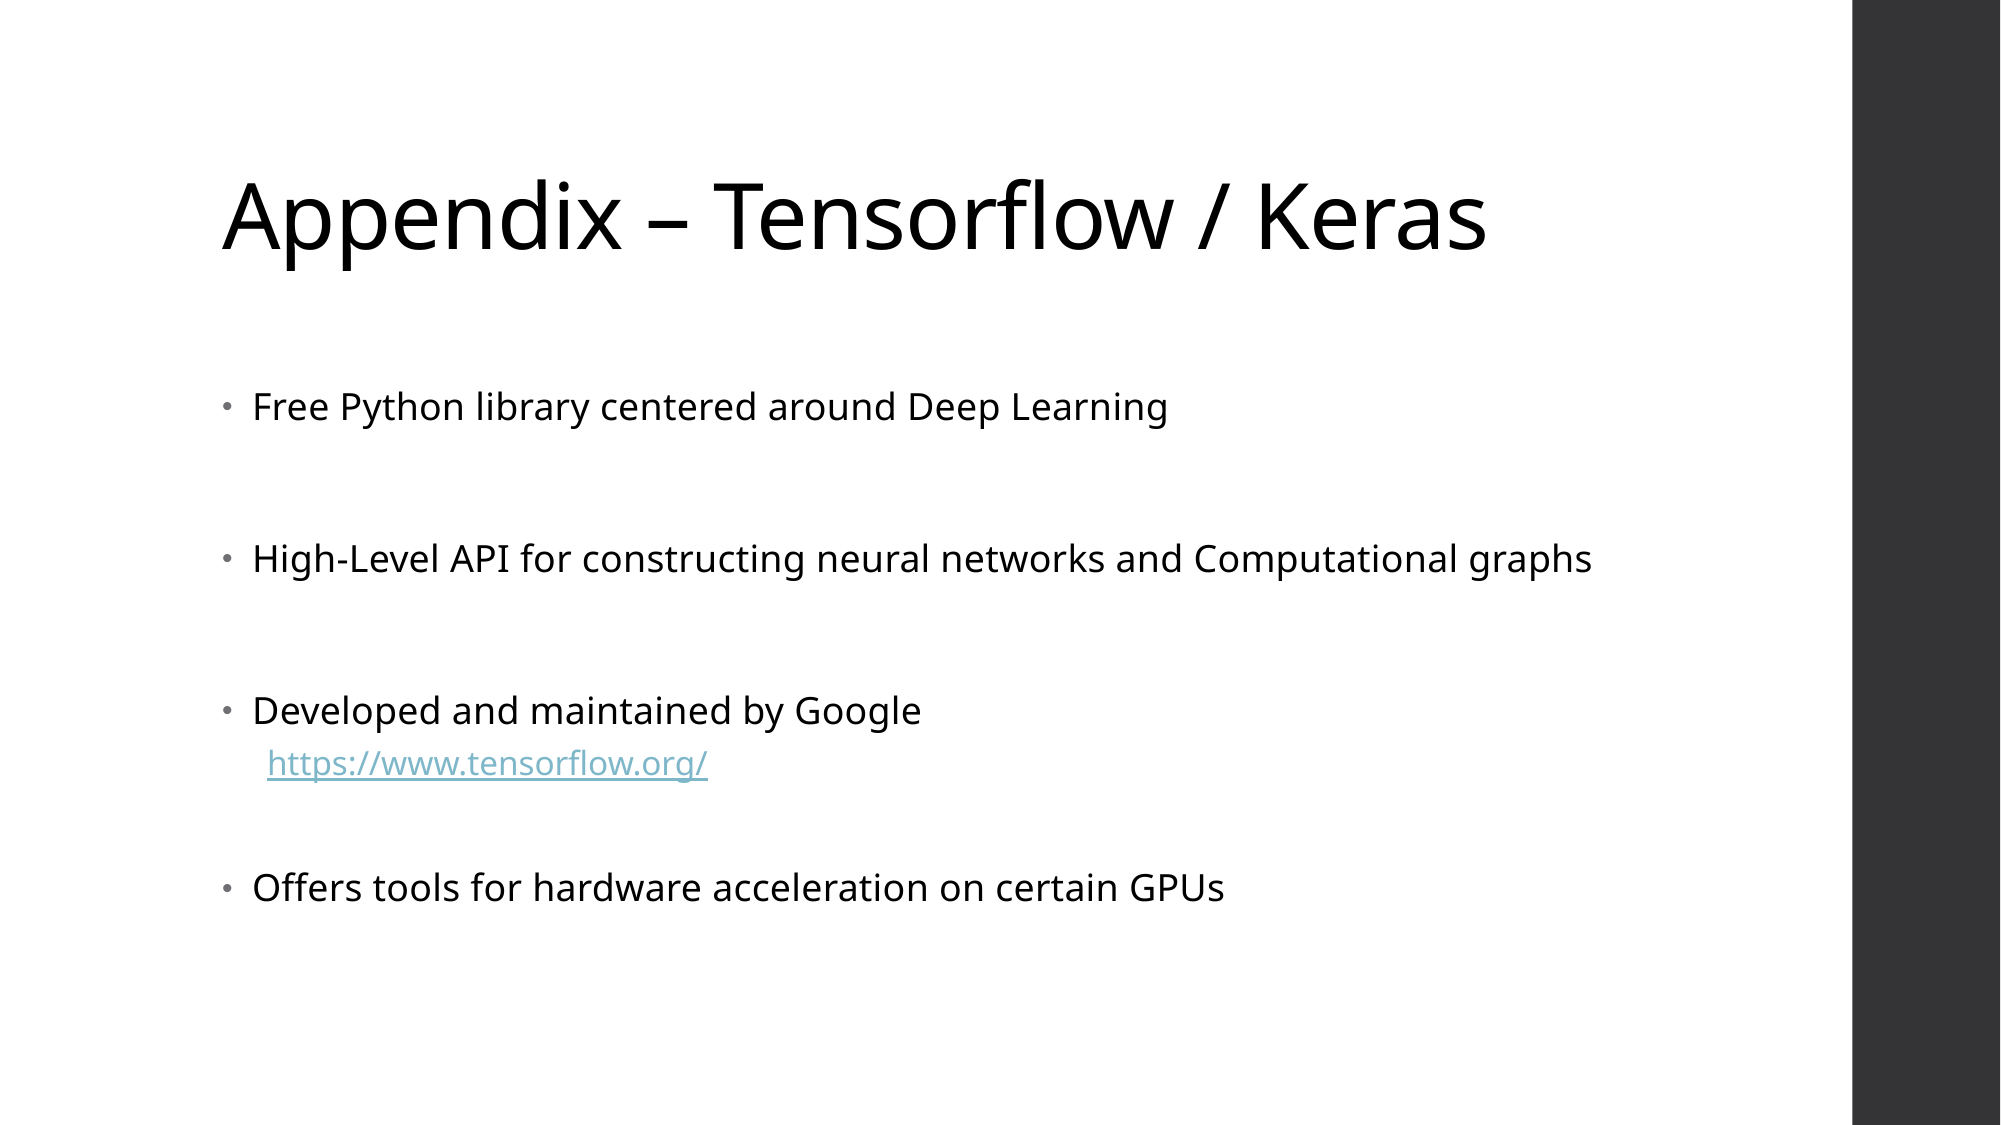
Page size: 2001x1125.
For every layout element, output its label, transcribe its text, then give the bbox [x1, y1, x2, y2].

list Free Python library centered around Deep Learning High-Level API for constructing neural networks and Computational graphs Developed and maintained by Google https://www.tensorflow.org/ Offers tools for hardware acceleration on certain GPUs [206, 299, 1617, 1014]
title Appendix – Tensorflow / Keras [206, 60, 1797, 278]
